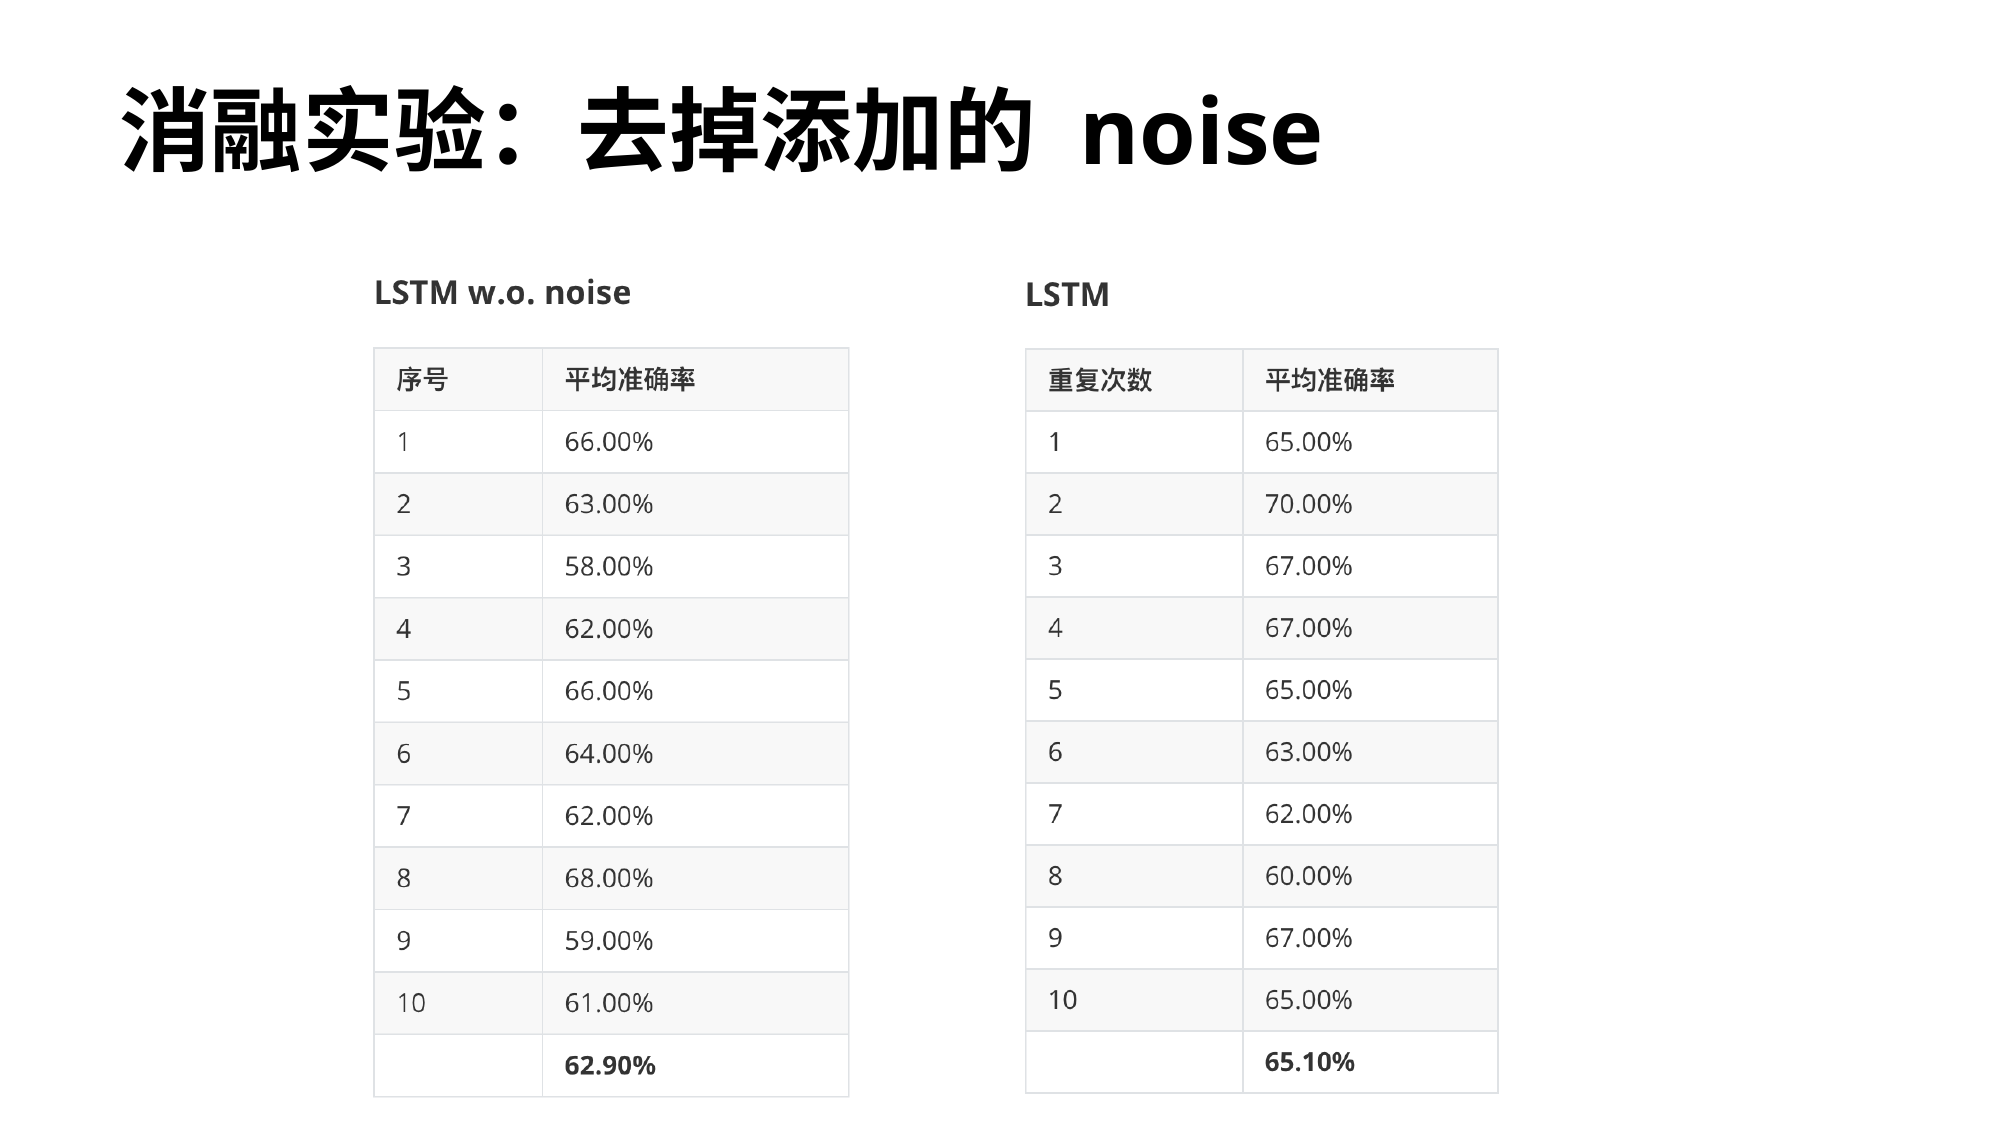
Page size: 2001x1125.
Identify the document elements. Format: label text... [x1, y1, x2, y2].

picture [368, 273, 854, 1102]
title 消融实验：去掉添加的 noise [104, 26, 1830, 245]
picture [1018, 277, 1505, 1099]
